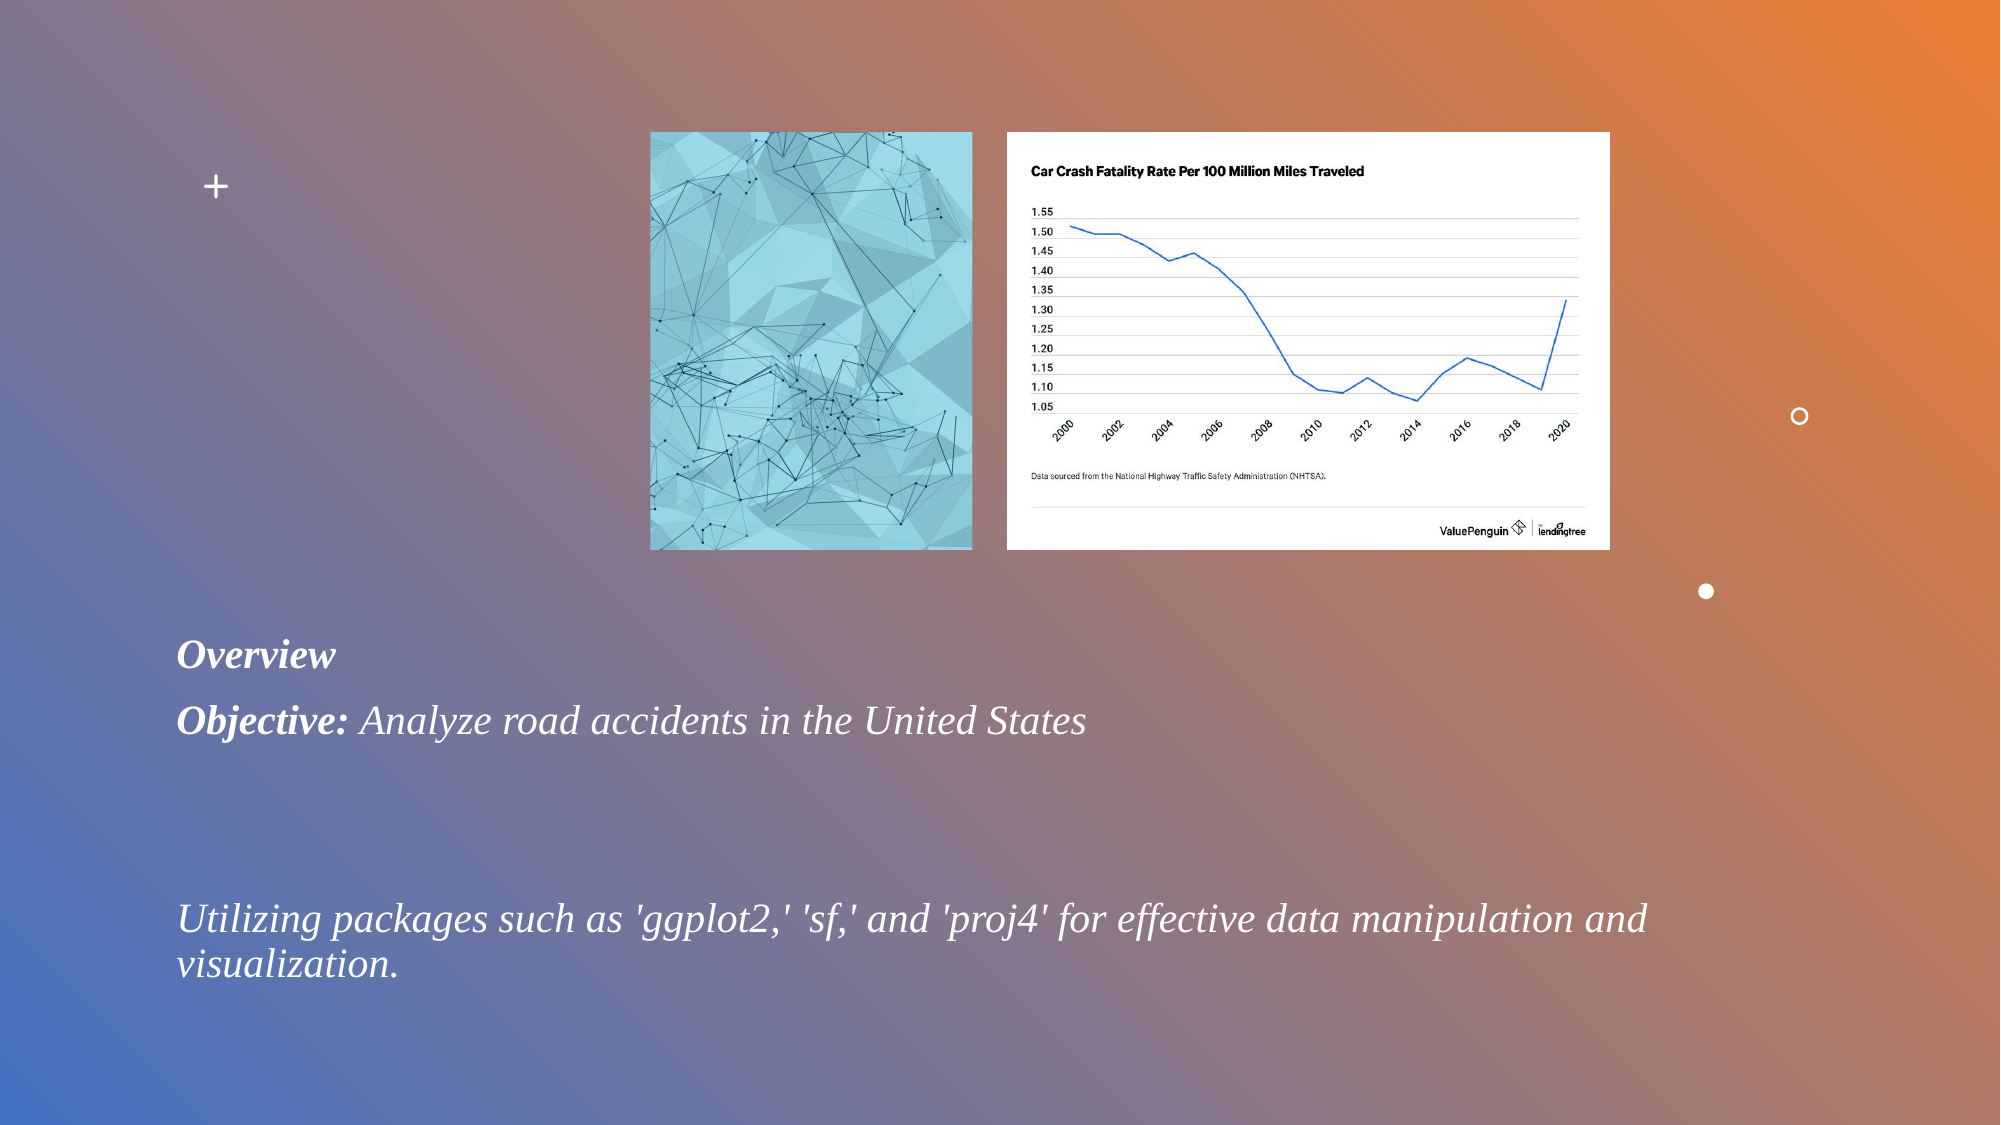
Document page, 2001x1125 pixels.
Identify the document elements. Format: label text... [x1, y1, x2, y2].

subtitle Overview Objective: Analyze road accidents in the United States Utilizing packages such as 'ggplot2,' 'sf,' and 'proj4' for effective data manipulation and visualization. [161, 612, 1819, 1007]
text_box [0, 0, 2000, 1125]
text_box [1790, 407, 1809, 426]
text_box [1698, 583, 1714, 600]
picture [650, 132, 973, 550]
picture [1007, 132, 1610, 550]
text_box [203, 173, 229, 199]
